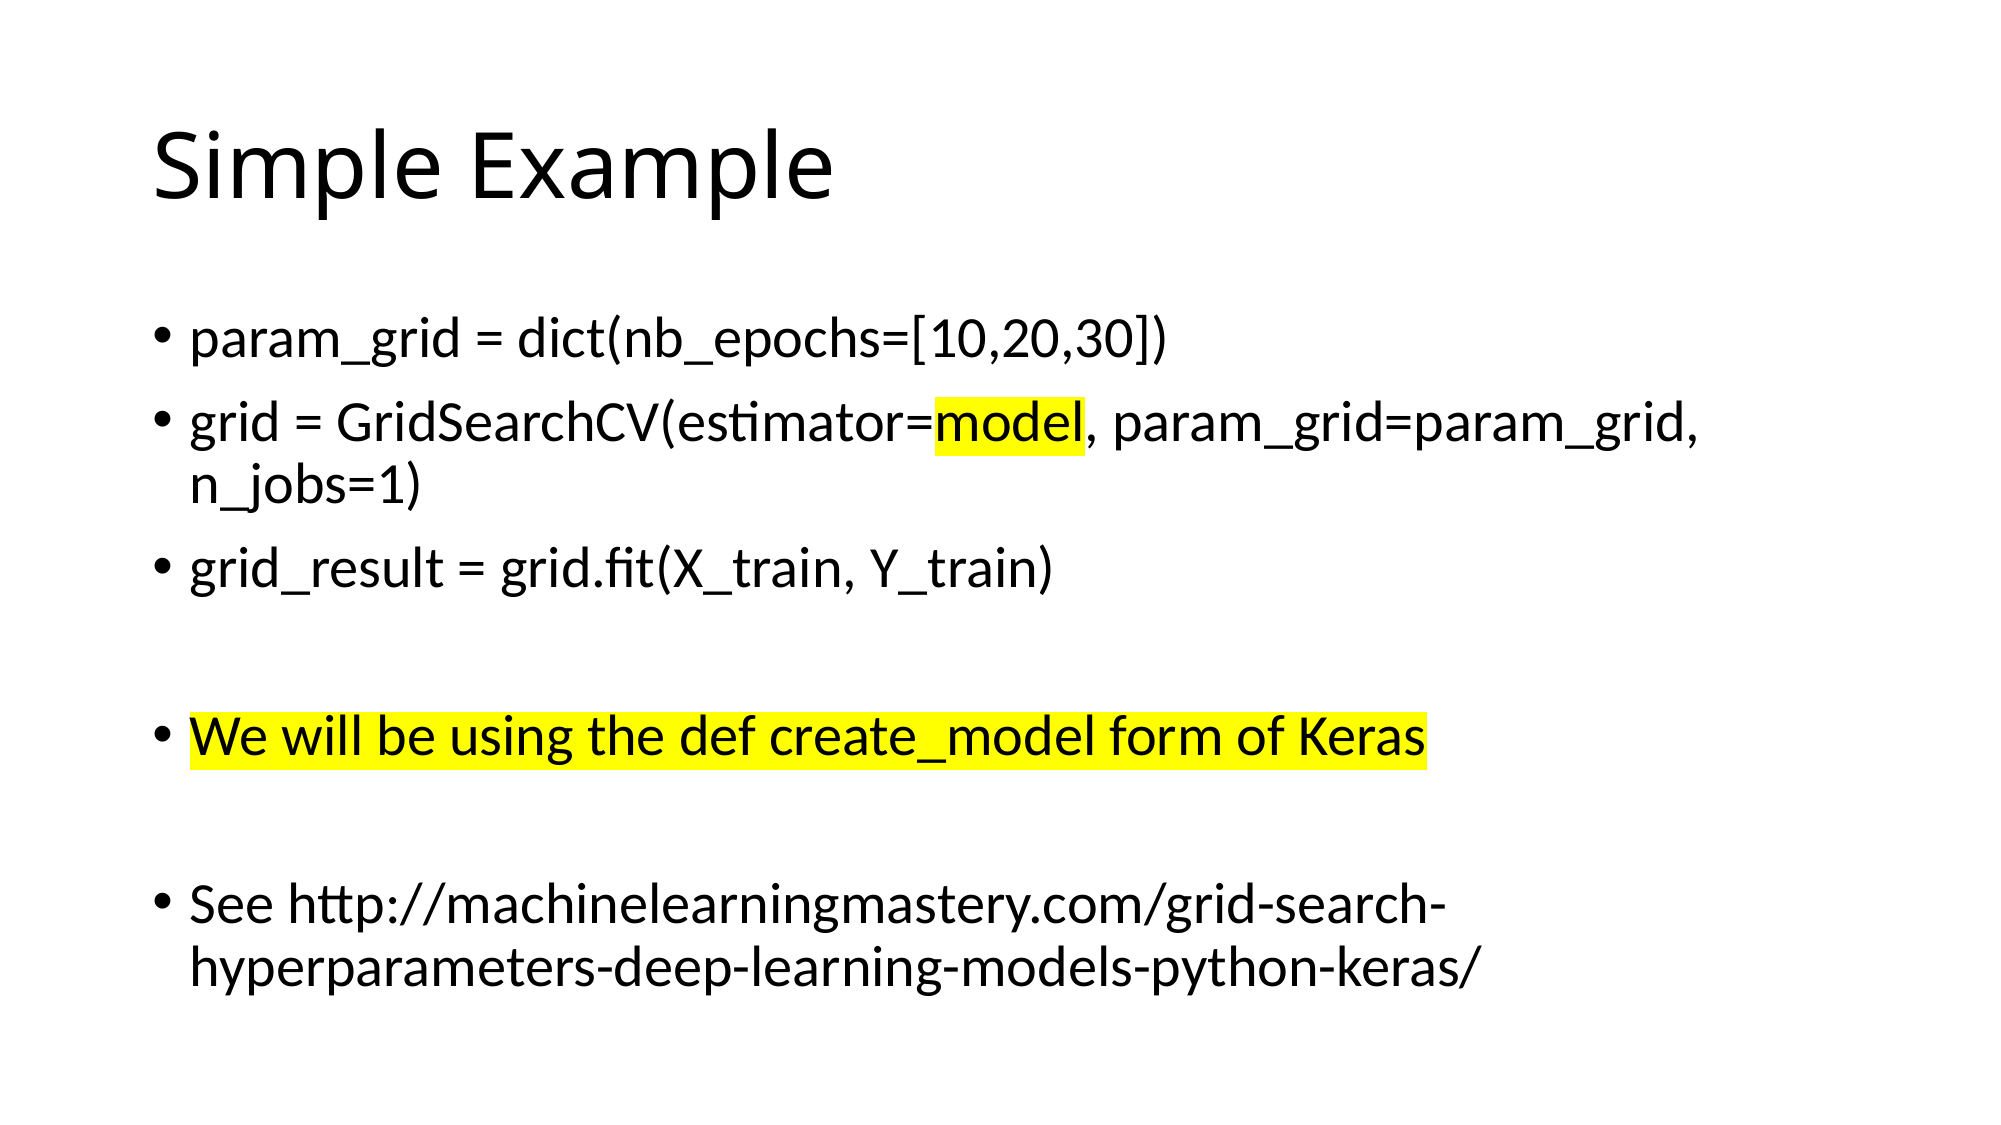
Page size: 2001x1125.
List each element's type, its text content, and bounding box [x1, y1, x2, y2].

title Simple Example [137, 59, 1863, 278]
list param_grid = dict(nb_epochs=[10,20,30]) grid = GridSearchCV(estimator=model, param_grid=param_grid, n_jobs=1) grid_result = grid.fit(X_train, Y_train) We will be using the def create_model form of Keras See http://machinelearningmastery.com/grid-search-hyperparameters-deep-learning-models-python-keras/ [137, 299, 1863, 1014]
